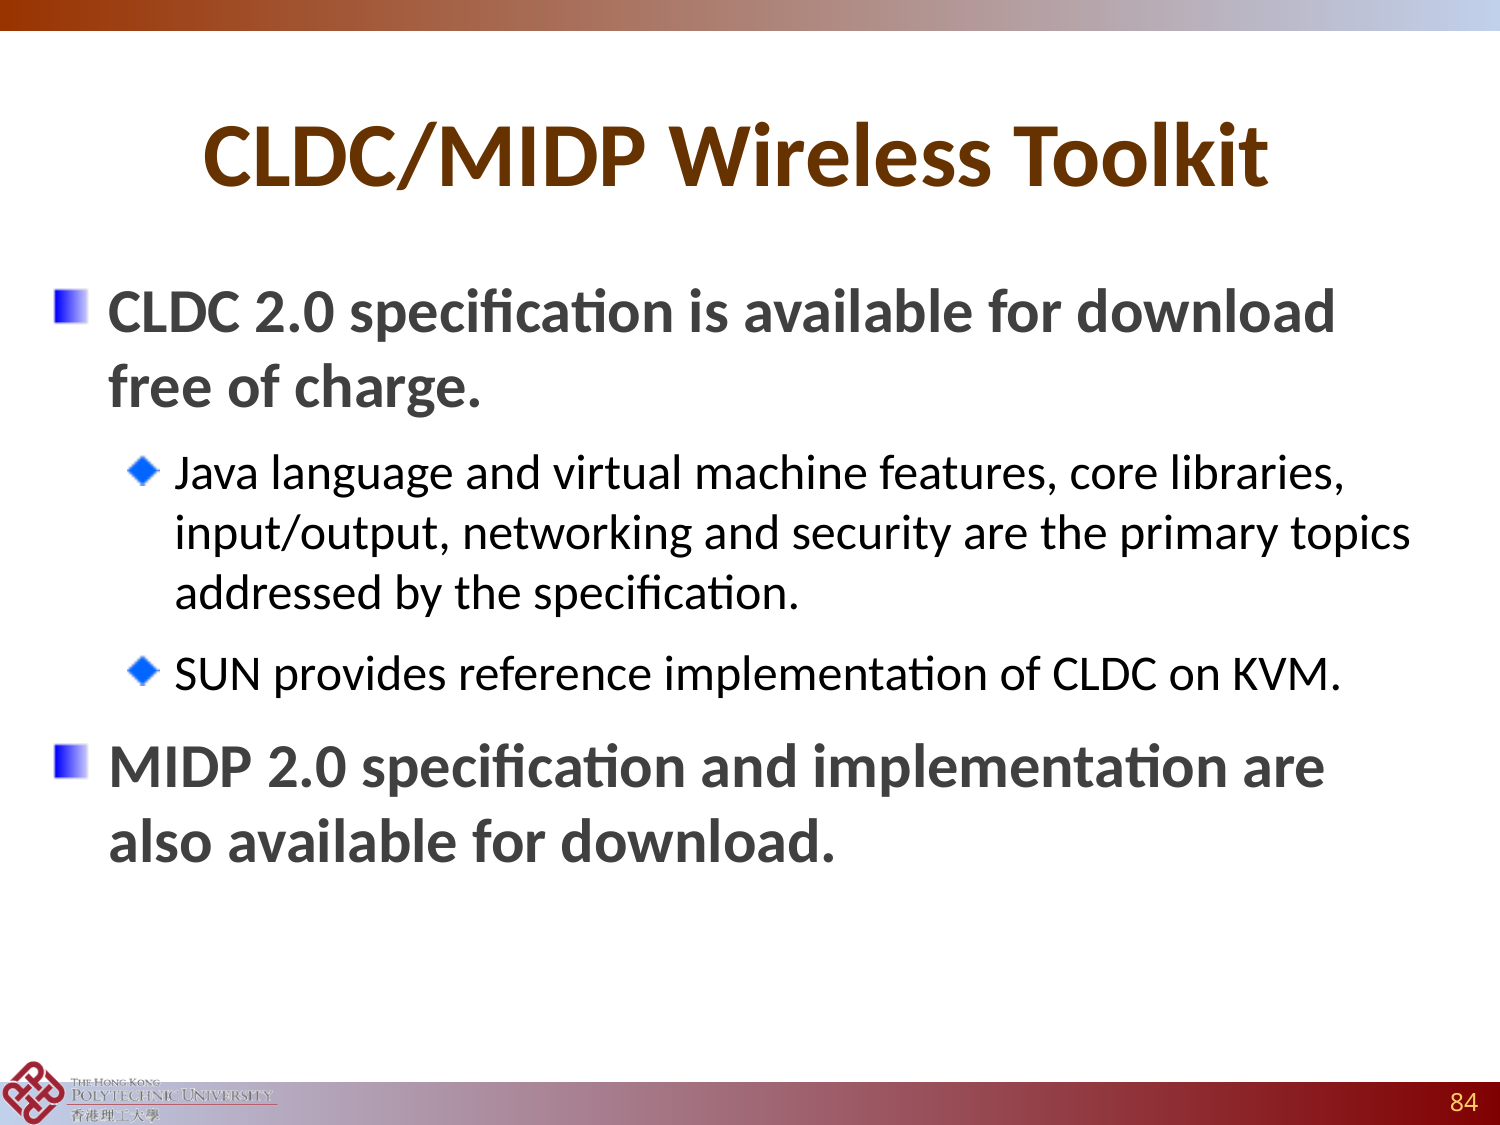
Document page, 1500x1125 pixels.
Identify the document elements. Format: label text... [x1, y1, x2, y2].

list CLDC 2.0 specification is available for download free of charge. Java language and virtual machine features, core libraries, input/output, networking and security are the primary topics addressed by the specification. SUN provides reference implementation of CLDC on KVM. MIDP 2.0 specification and implementation are also available for download. [37, 262, 1459, 988]
picture [52, 742, 92, 783]
picture [52, 287, 92, 328]
picture [0, 1061, 278, 1125]
title CLDC/MIDP Wireless Toolkit [50, 87, 1426, 213]
picture [127, 454, 160, 486]
picture [127, 654, 160, 686]
